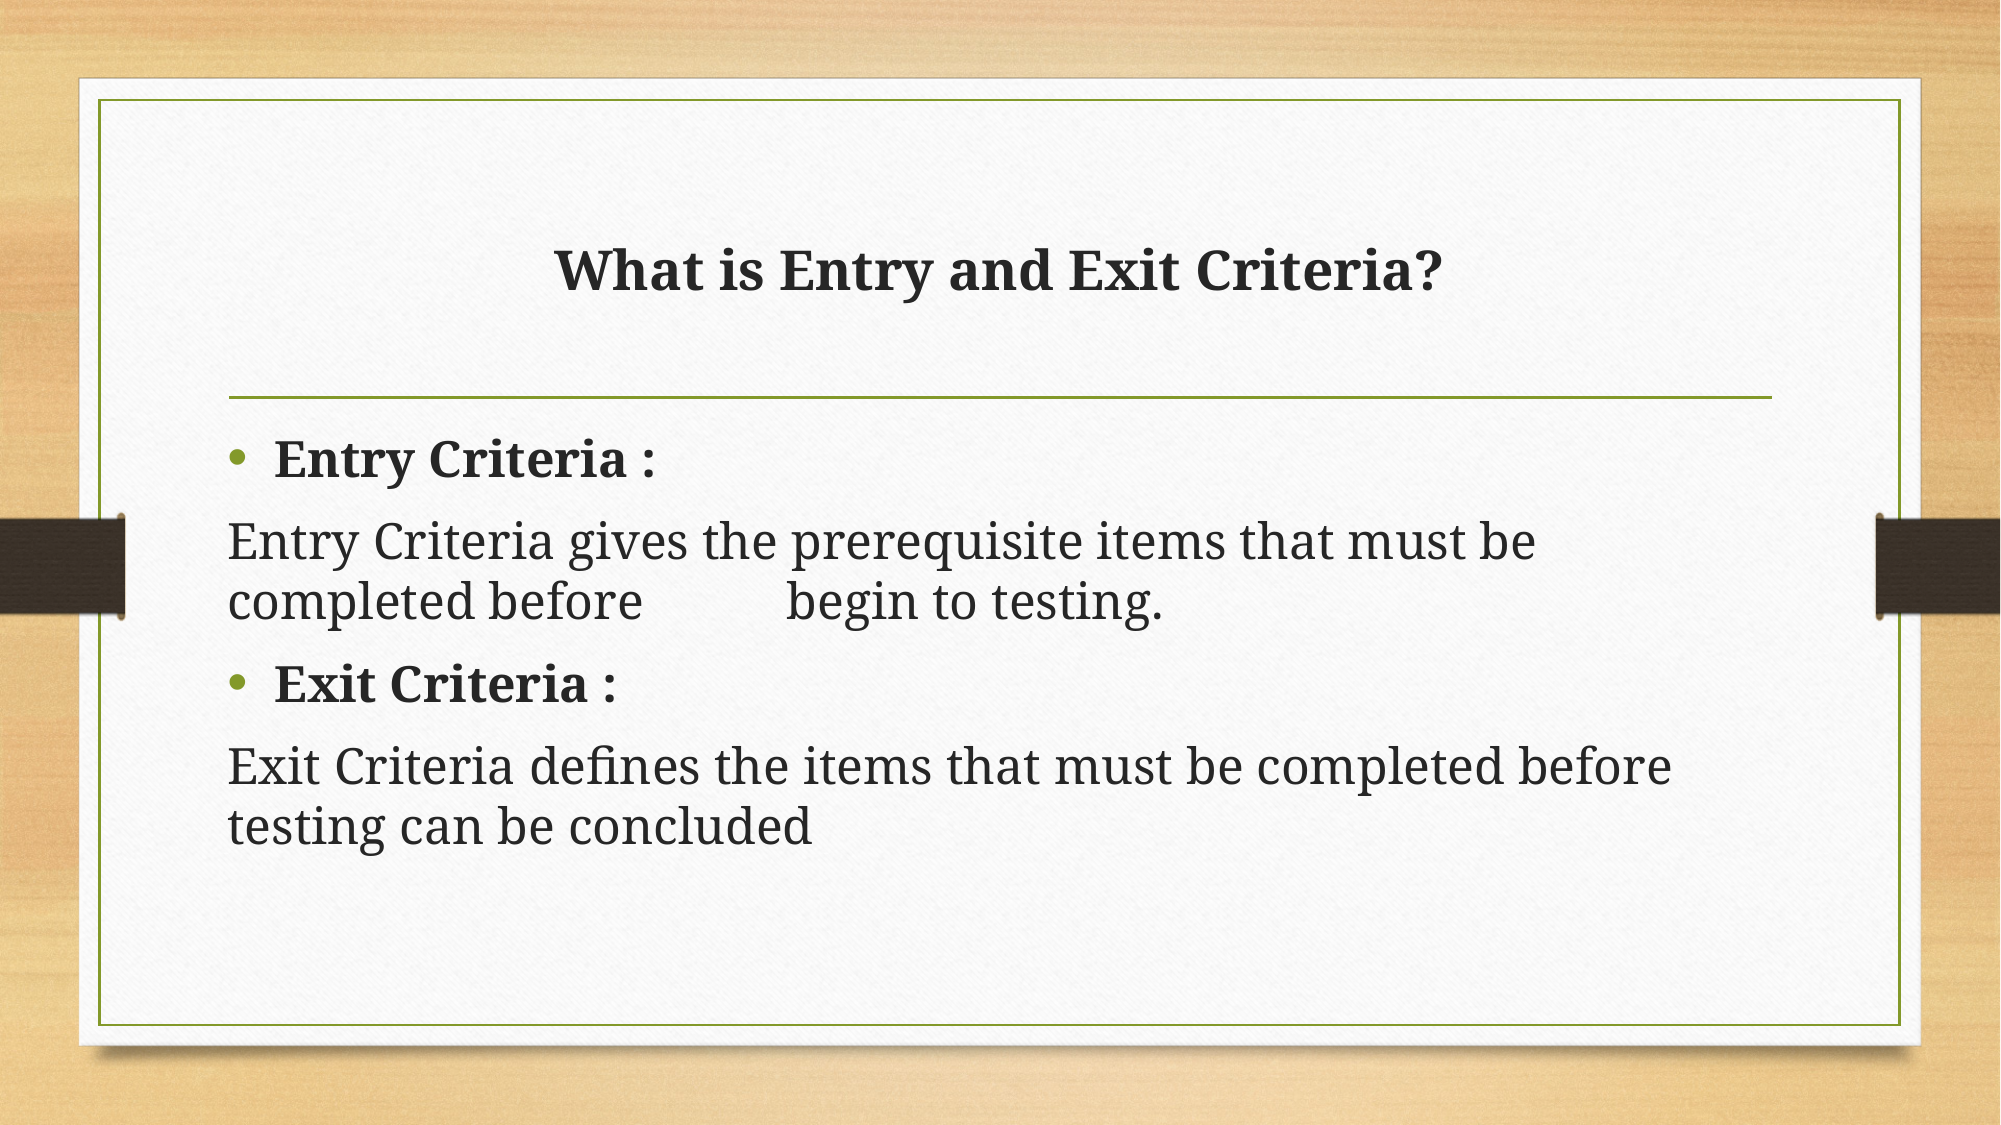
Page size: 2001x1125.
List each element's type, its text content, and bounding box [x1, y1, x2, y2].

title What is Entry and Exit Criteria? [212, 161, 1788, 375]
list Entry Criteria : Entry Criteria gives the prerequisite items that must be completed before begin to testing. Exit Criteria : Exit Criteria defines the items that must be completed before testing can be concluded [212, 419, 1788, 964]
picture [0, 0, 2001, 1125]
